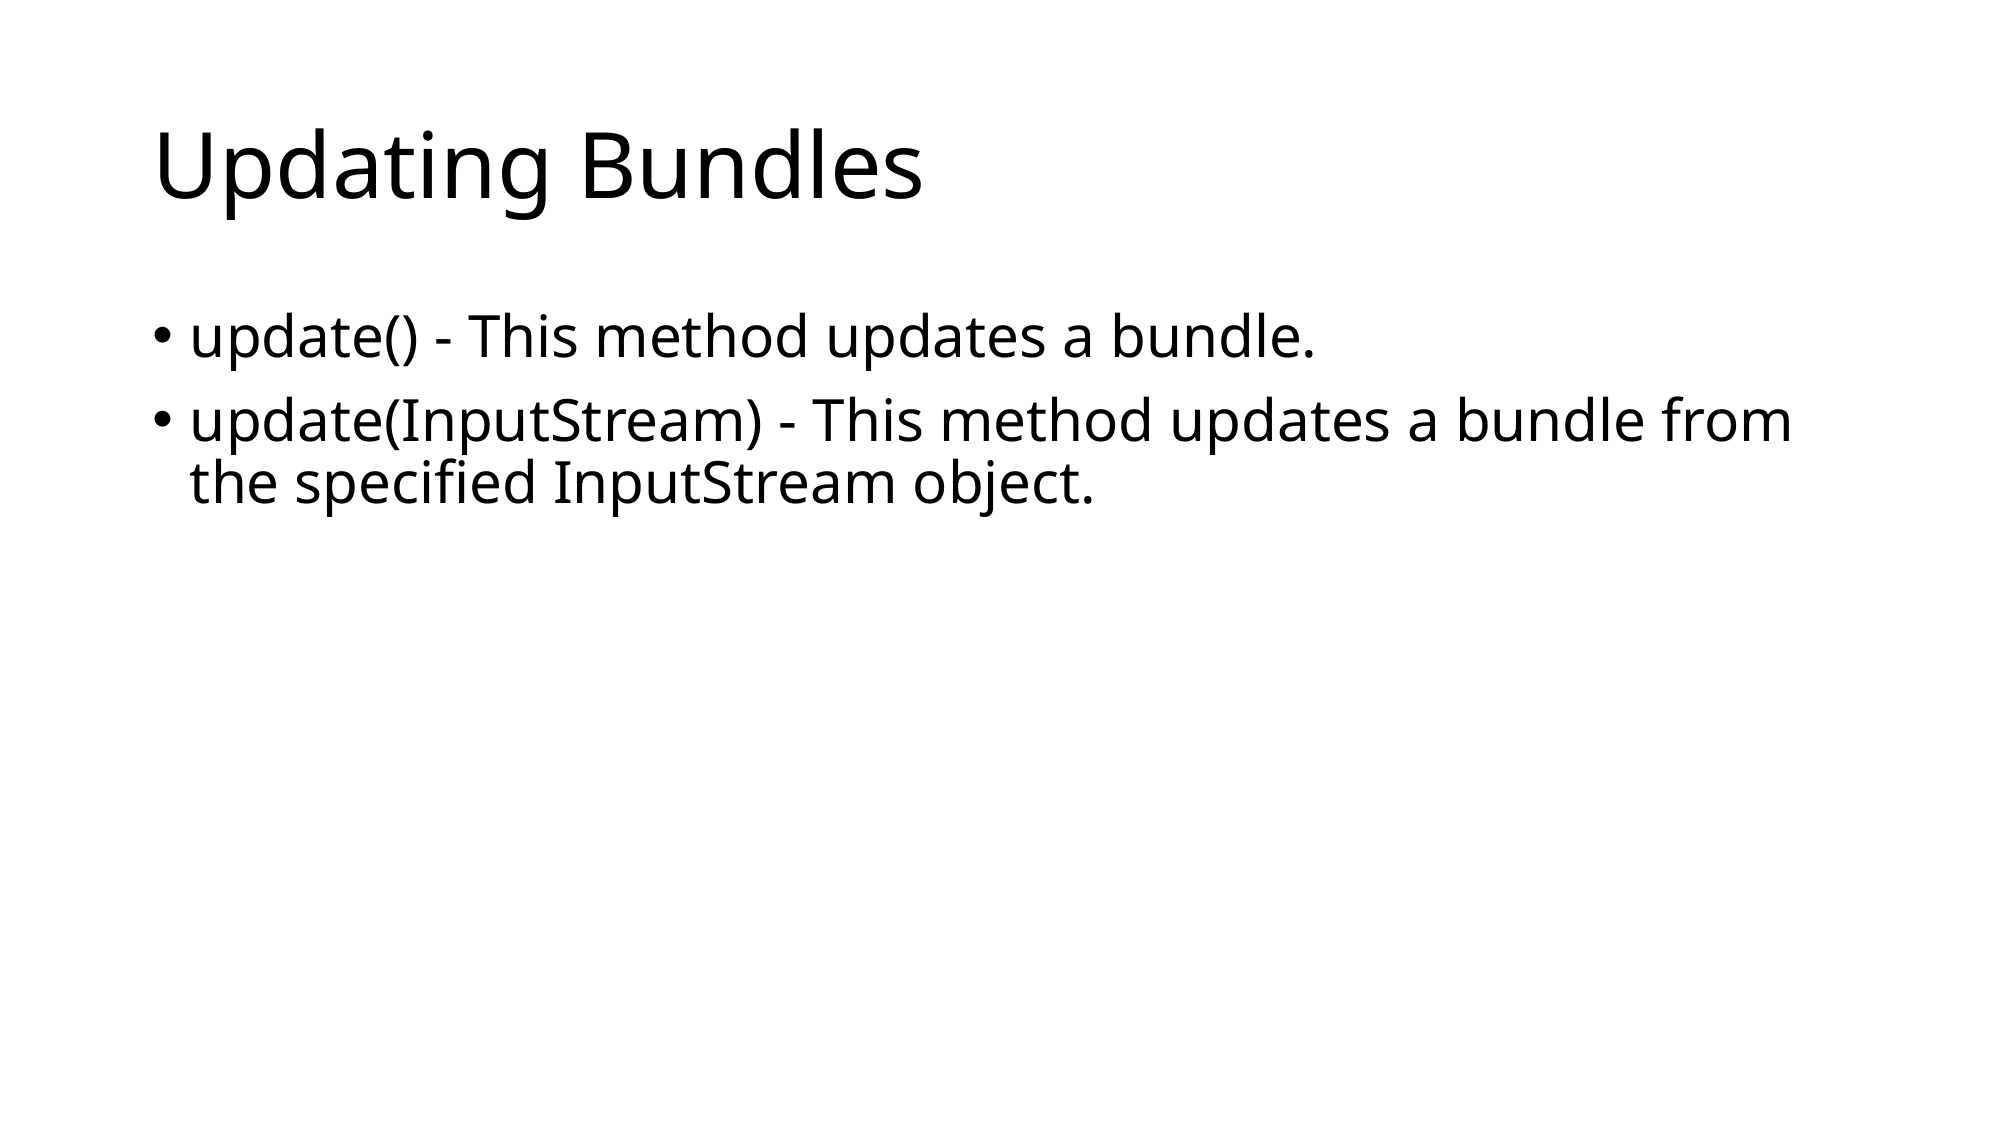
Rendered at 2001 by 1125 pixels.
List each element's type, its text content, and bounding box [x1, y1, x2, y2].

list update() - This method updates a bundle. update(InputStream) - This method updates a bundle from the specified InputStream object. [137, 299, 1863, 1014]
title Updating Bundles [137, 59, 1863, 278]
